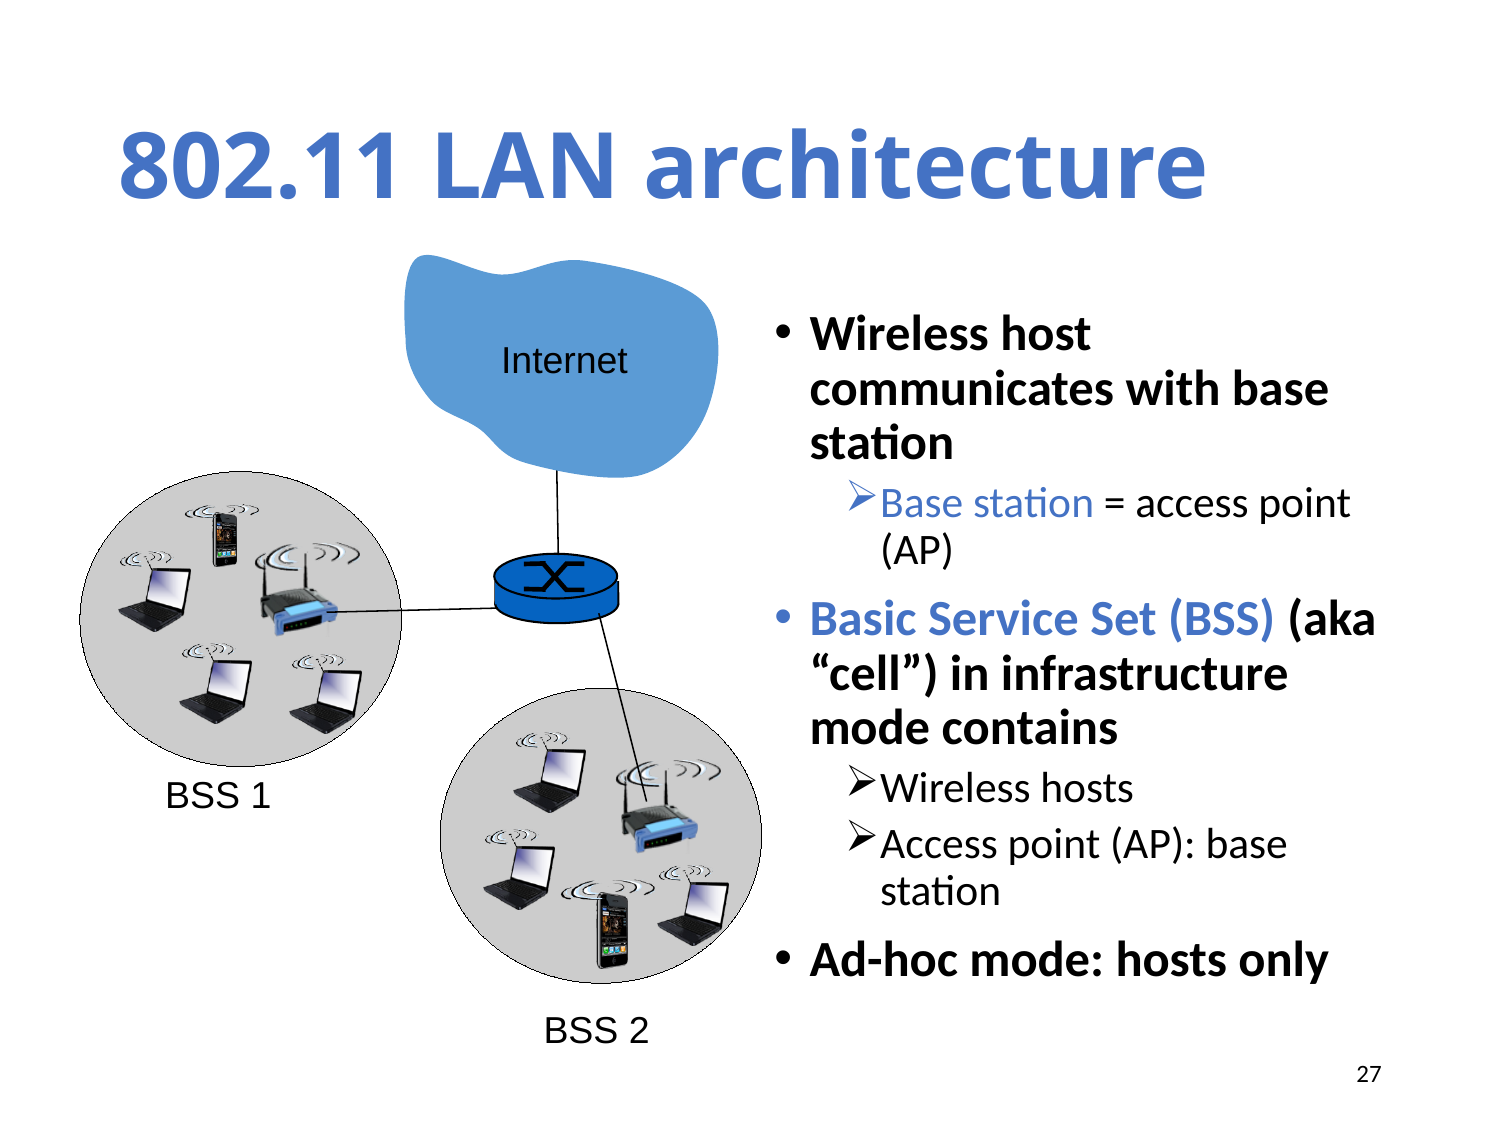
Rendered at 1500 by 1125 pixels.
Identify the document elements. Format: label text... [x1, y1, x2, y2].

text_box [440, 688, 762, 984]
list Wireless host communicates with base station Base station = access point (AP) Basic Service Set (BSS) (aka “cell”) in infrastructure mode contains Wireless hosts Access point (AP): base station Ad-hoc mode: hosts only [759, 299, 1397, 1014]
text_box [254, 541, 360, 637]
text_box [401, 246, 727, 484]
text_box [615, 758, 721, 854]
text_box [494, 553, 619, 624]
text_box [657, 863, 729, 946]
text_box [79, 471, 402, 767]
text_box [118, 549, 191, 632]
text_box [483, 827, 555, 910]
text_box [513, 730, 586, 813]
text_box BSS 2 [528, 998, 665, 1059]
title 802.11 LAN architecture [103, 59, 1397, 278]
text_box BSS 1 [150, 763, 324, 823]
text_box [289, 652, 362, 734]
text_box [184, 503, 259, 567]
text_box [560, 878, 655, 969]
slide_number 27 [1059, 1042, 1397, 1103]
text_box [179, 641, 252, 724]
